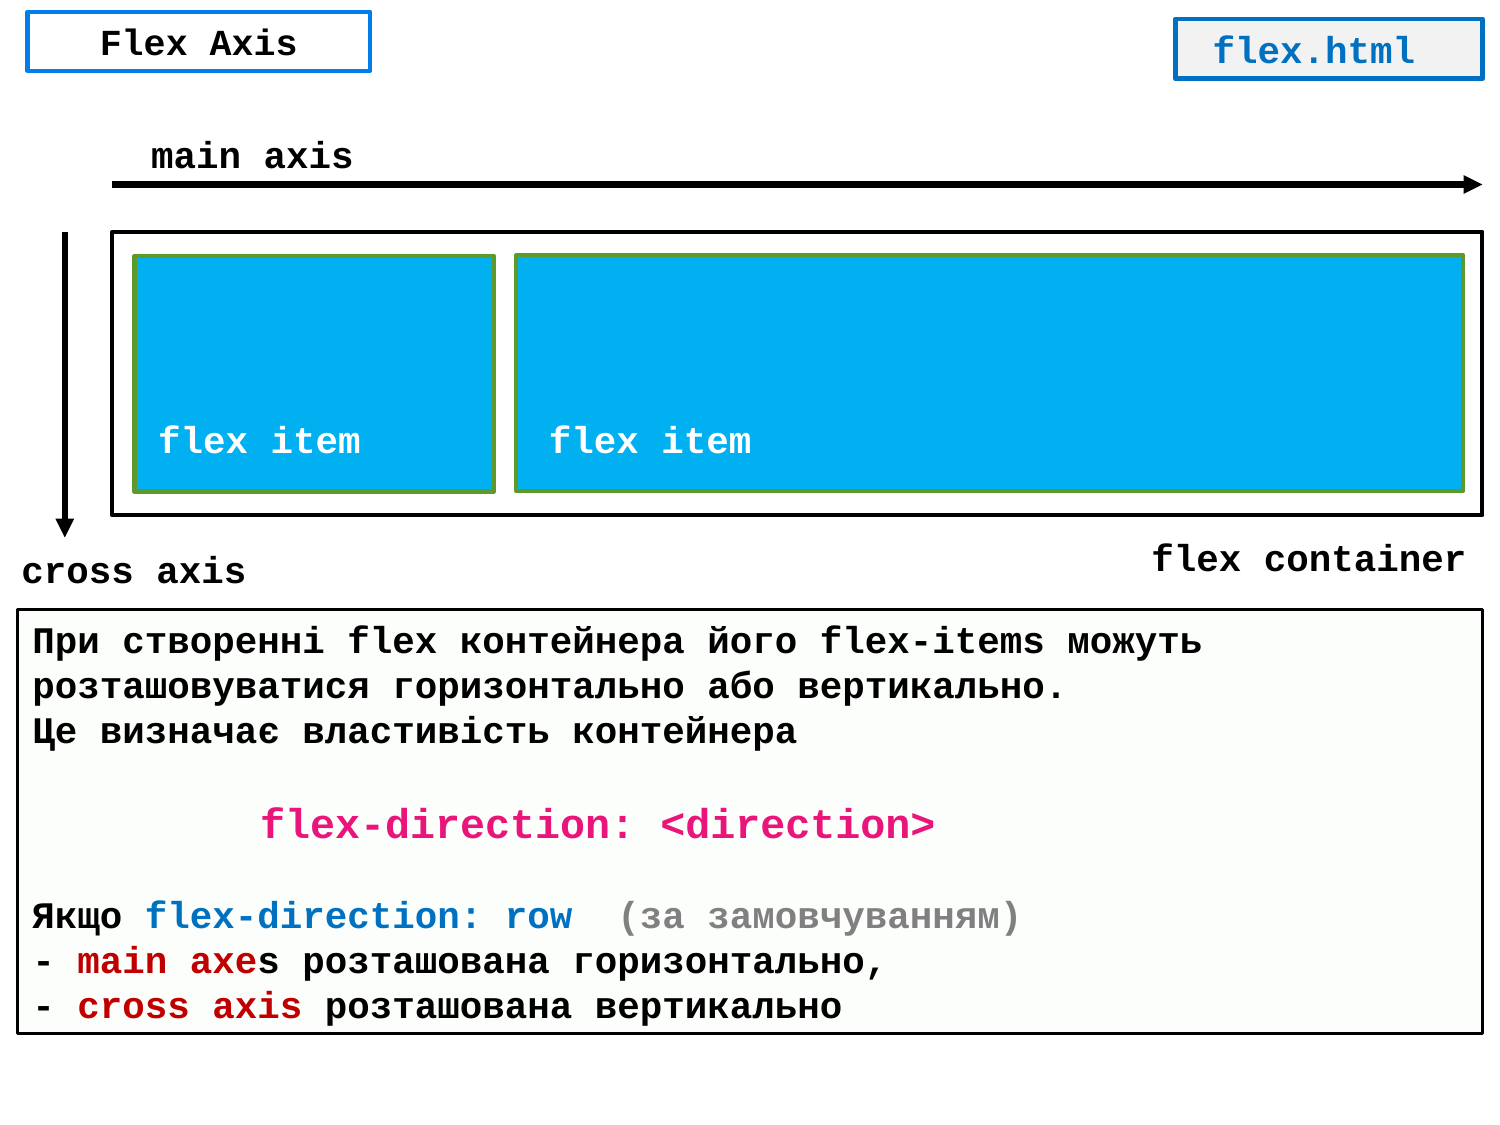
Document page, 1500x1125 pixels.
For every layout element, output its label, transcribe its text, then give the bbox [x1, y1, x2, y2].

text_box При створенні flex контейнера його flex-items можуть розташовуватися горизонтально або вертикально. Це визначає властивість контейнера flex-direction: <direction> Якщо flex-direction: row (за замовчуванням) - main axes розташована горизонтально, - cross axis розташована вертикально [17, 609, 1483, 1034]
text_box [111, 231, 1483, 516]
text_box cross axis [6, 538, 262, 599]
text_box main axis [136, 123, 369, 183]
title Flex Axis [25, 10, 372, 73]
text_box flex.html [1175, 19, 1483, 79]
text_box flex container [1136, 527, 1482, 587]
